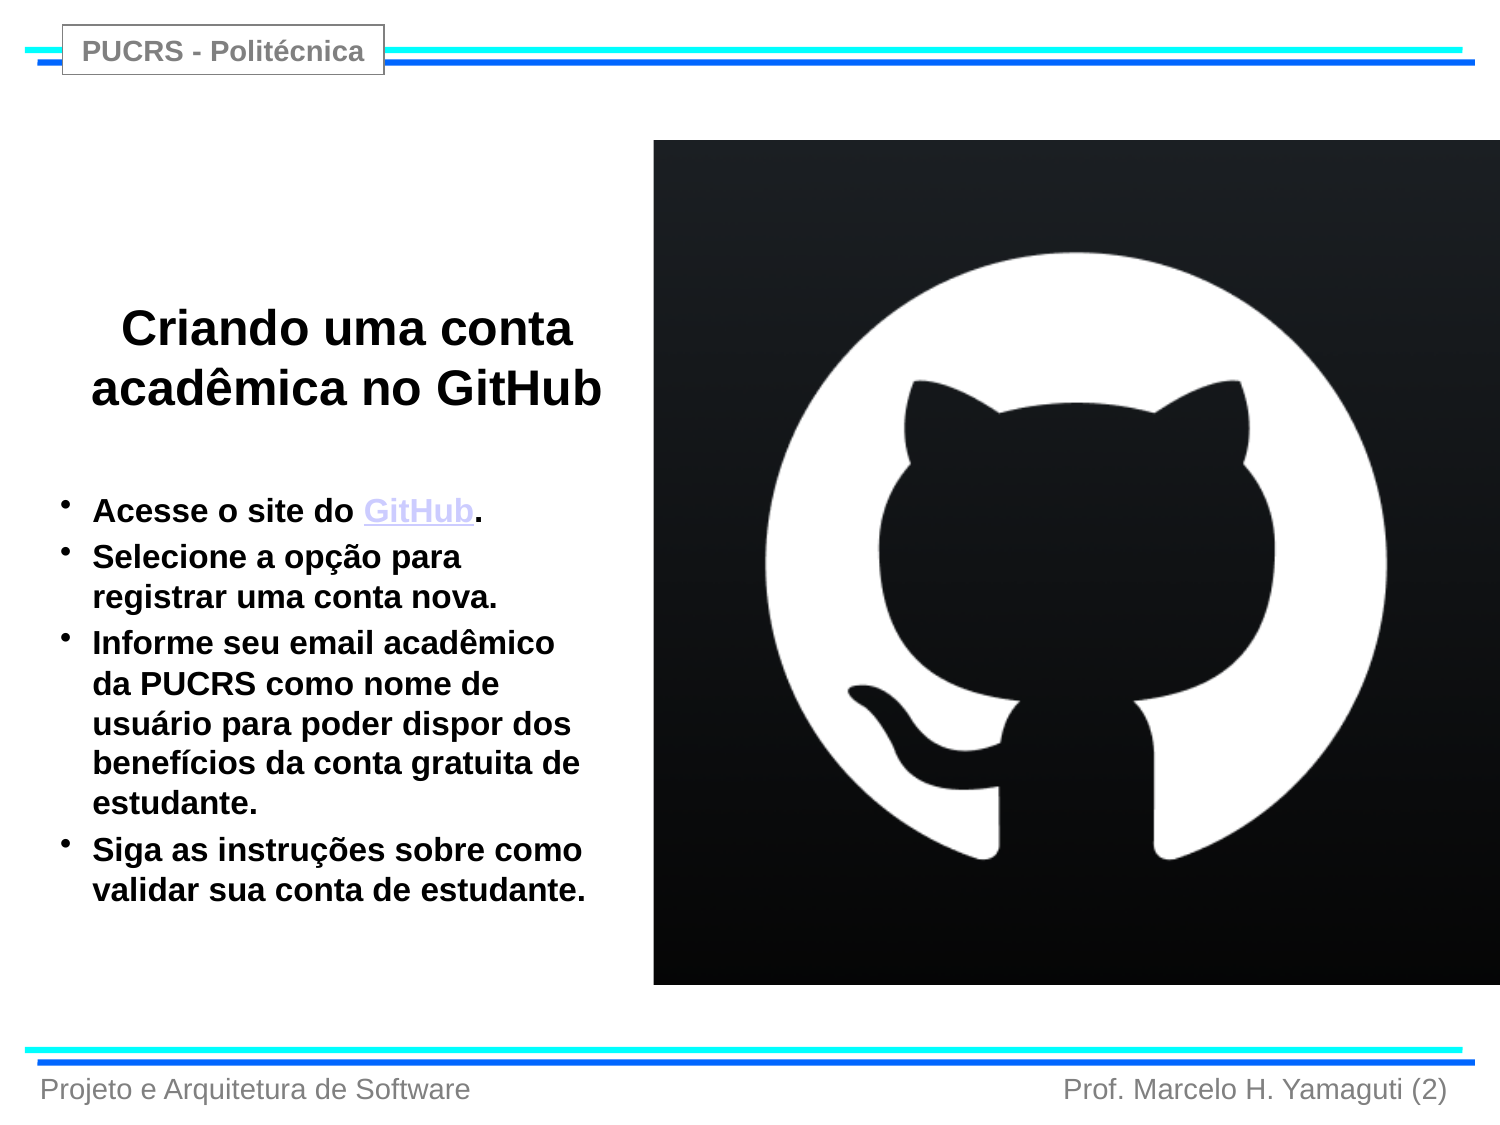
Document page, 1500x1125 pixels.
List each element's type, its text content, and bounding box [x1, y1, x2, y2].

list Acesse o site do GitHub. Selecione a opção para registrar uma conta nova. Informe seu email acadêmico da PUCRS como nome de usuário para poder dispor dos benefícios da conta gratuita de estudante. Siga as instruções sobre como validar sua conta de estudante. [17, 494, 601, 903]
footer Projeto e Arquitetura de Software [24, 1062, 739, 1100]
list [653, 140, 1500, 985]
title Criando uma conta acadêmica no GitHub [78, 180, 617, 422]
